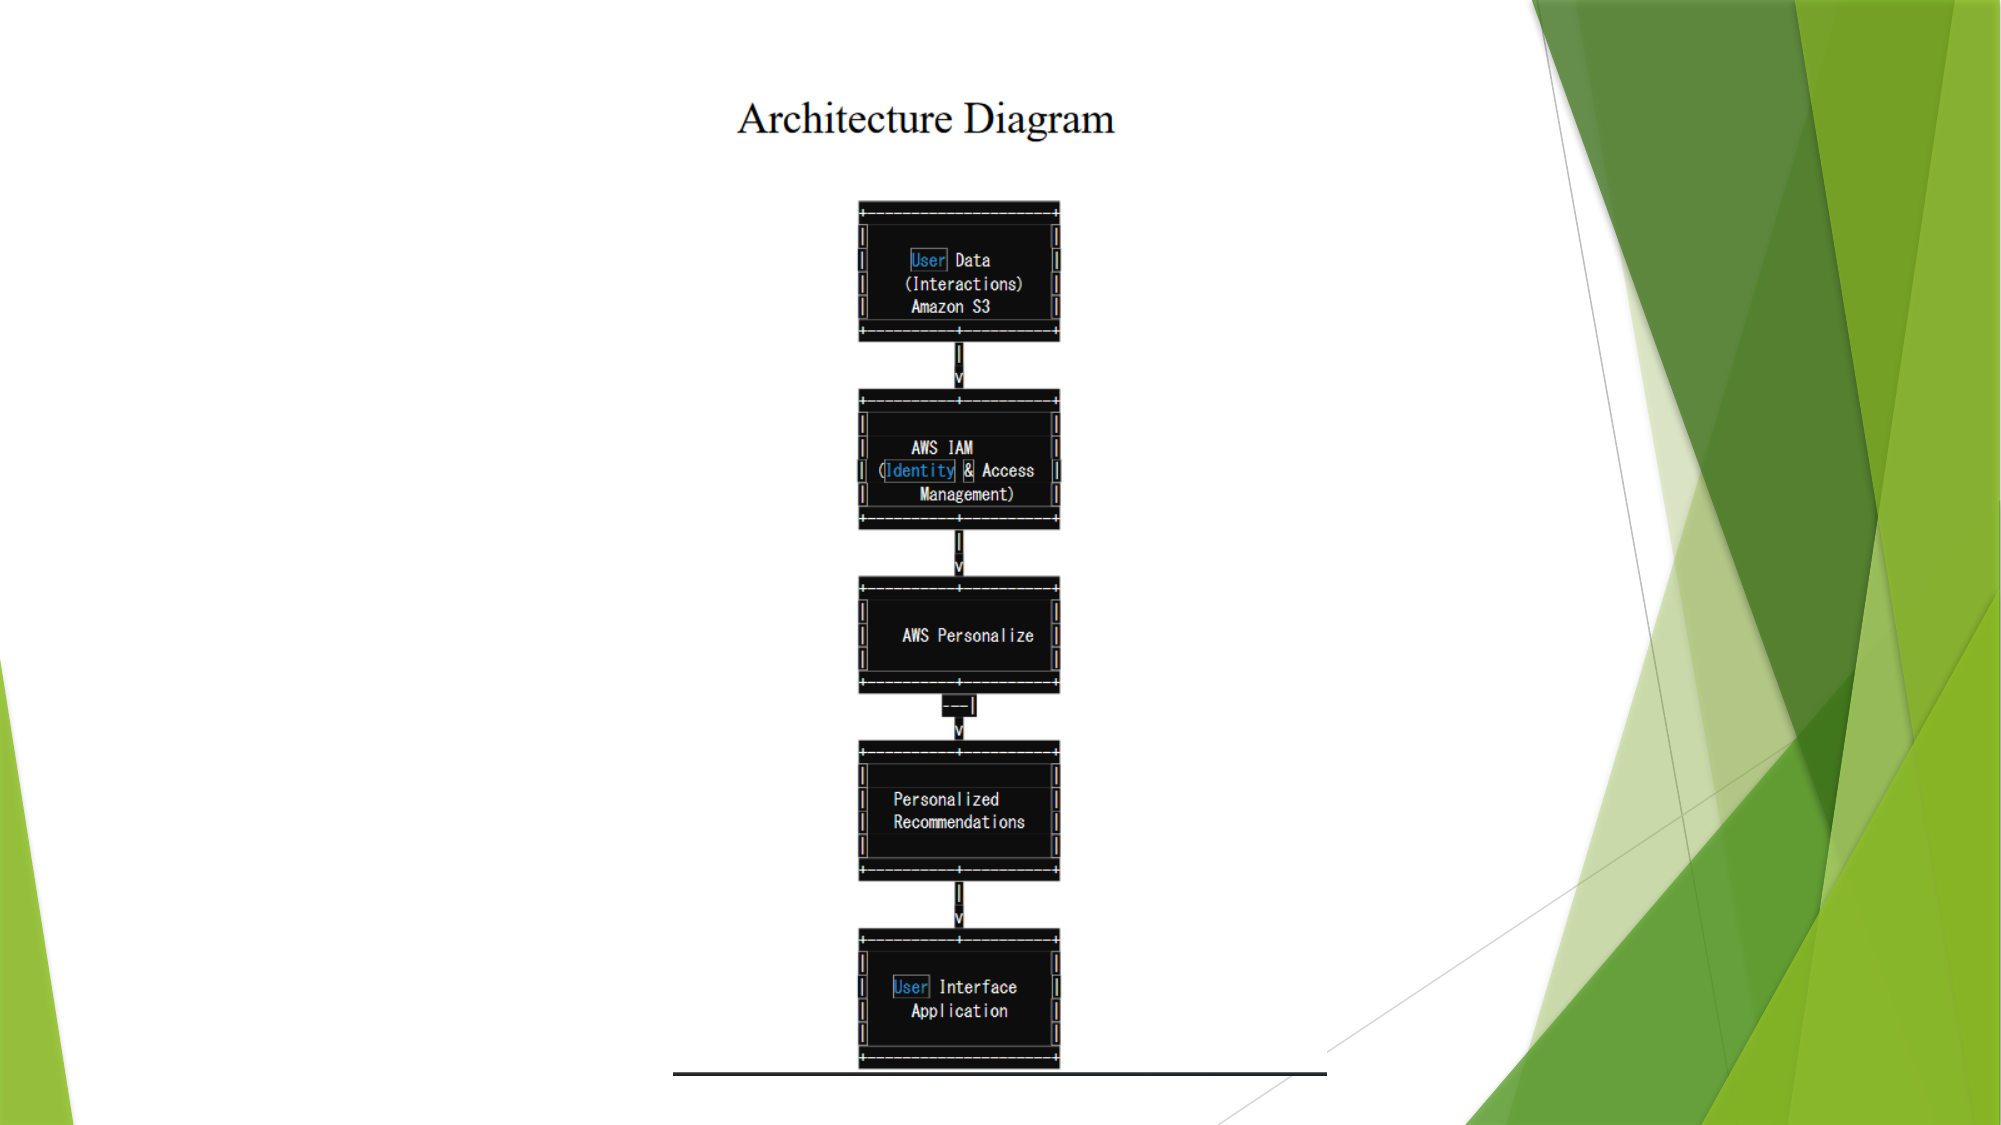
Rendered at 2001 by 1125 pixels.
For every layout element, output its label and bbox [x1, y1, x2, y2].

picture [672, 48, 1328, 1077]
